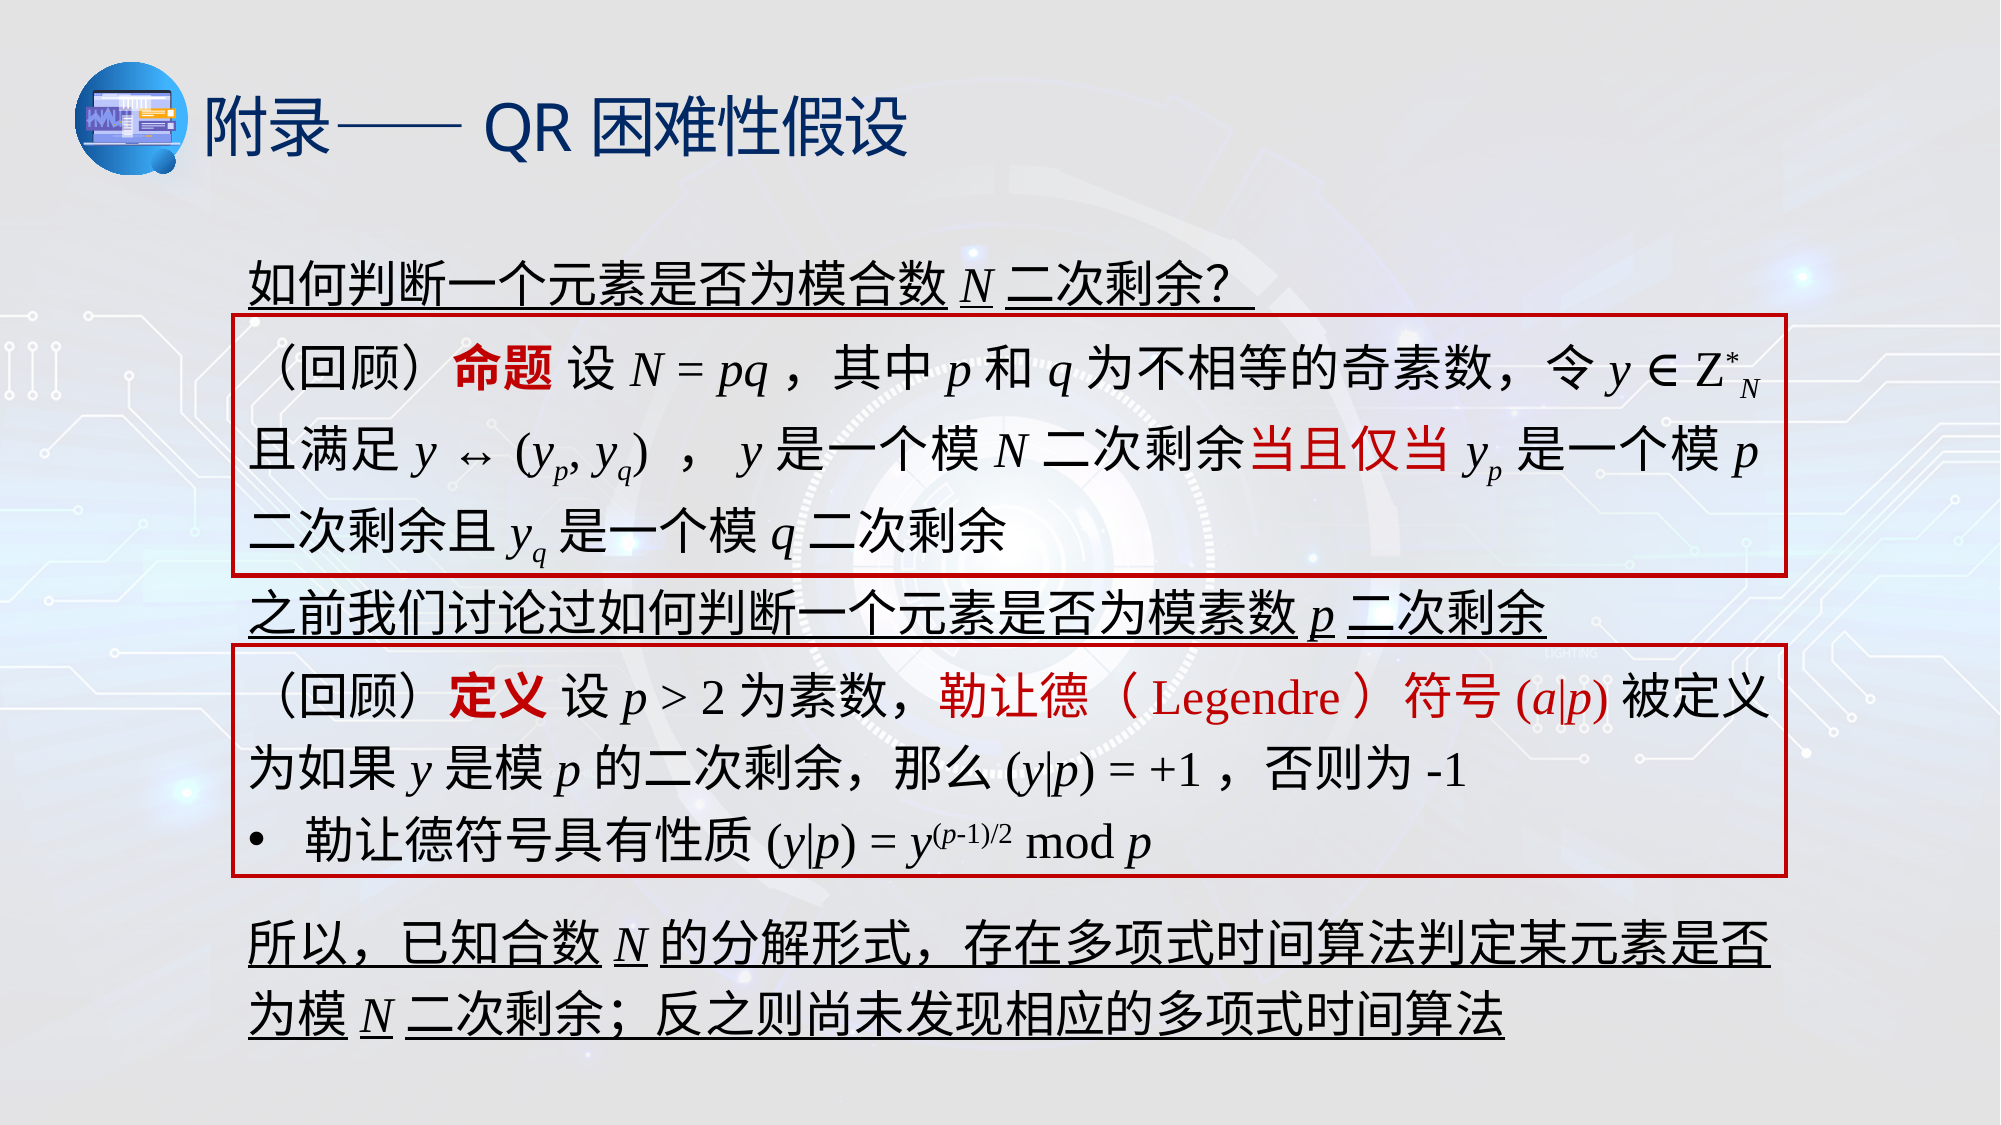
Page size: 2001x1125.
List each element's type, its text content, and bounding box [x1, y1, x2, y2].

text_box 如何判断一个元素是否为模合数N二次剩余？ [233, 233, 1786, 314]
text_box （回顾）定义 设p > 2为素数，勒让德（Legendre）符号(a|p)被定义为如果y是模p的二次剩余，那么(y|p) = +1，否则为-1 勒让德符号具有性质(y|p) = y(p-1)/2 mod p [233, 650, 1786, 876]
text_box 所以，已知合数N的分解形式，存在多项式时间算法判定某元素是否为模N二次剩余；反之则尚未发现相应的多项式时间算法 [233, 891, 1786, 1051]
text_box 之前我们讨论过如何判断一个元素是否为模素数p二次剩余 [233, 562, 1786, 650]
text_box （回顾）命题 设N = pq，其中p和q为不相等的奇素数，令y ∈ Z*N且满足y ↔ (yp, yq) ，y是一个模N二次剩余当且仅当yp是一个模p二次剩余且yq是一个模q二次剩余 [233, 314, 1786, 562]
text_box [75, 62, 1408, 176]
